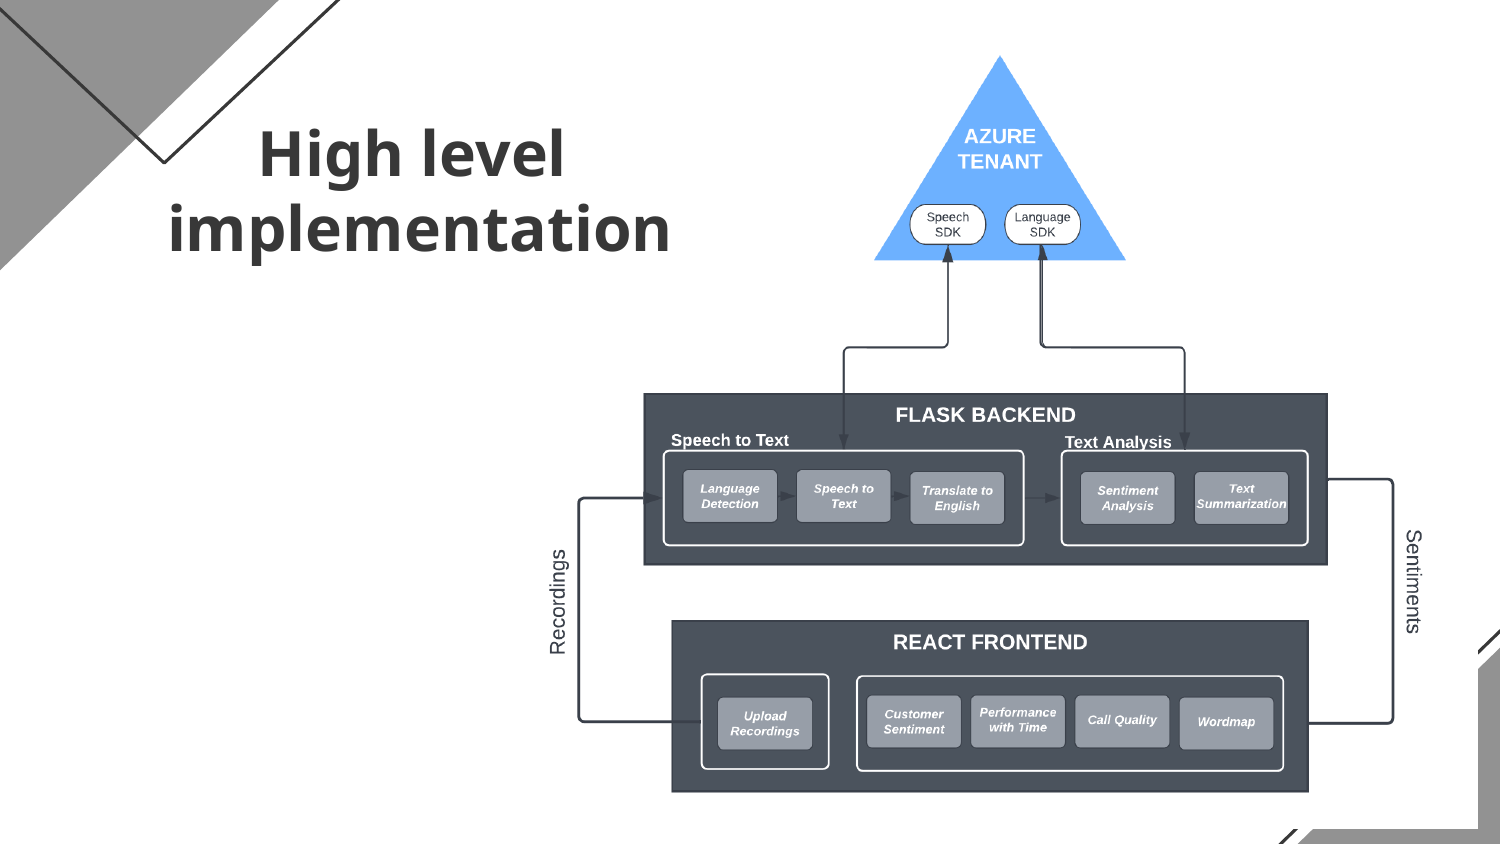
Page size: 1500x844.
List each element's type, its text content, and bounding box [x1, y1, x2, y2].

title High level implementation [0, 98, 488, 186]
picture [493, 14, 1478, 829]
